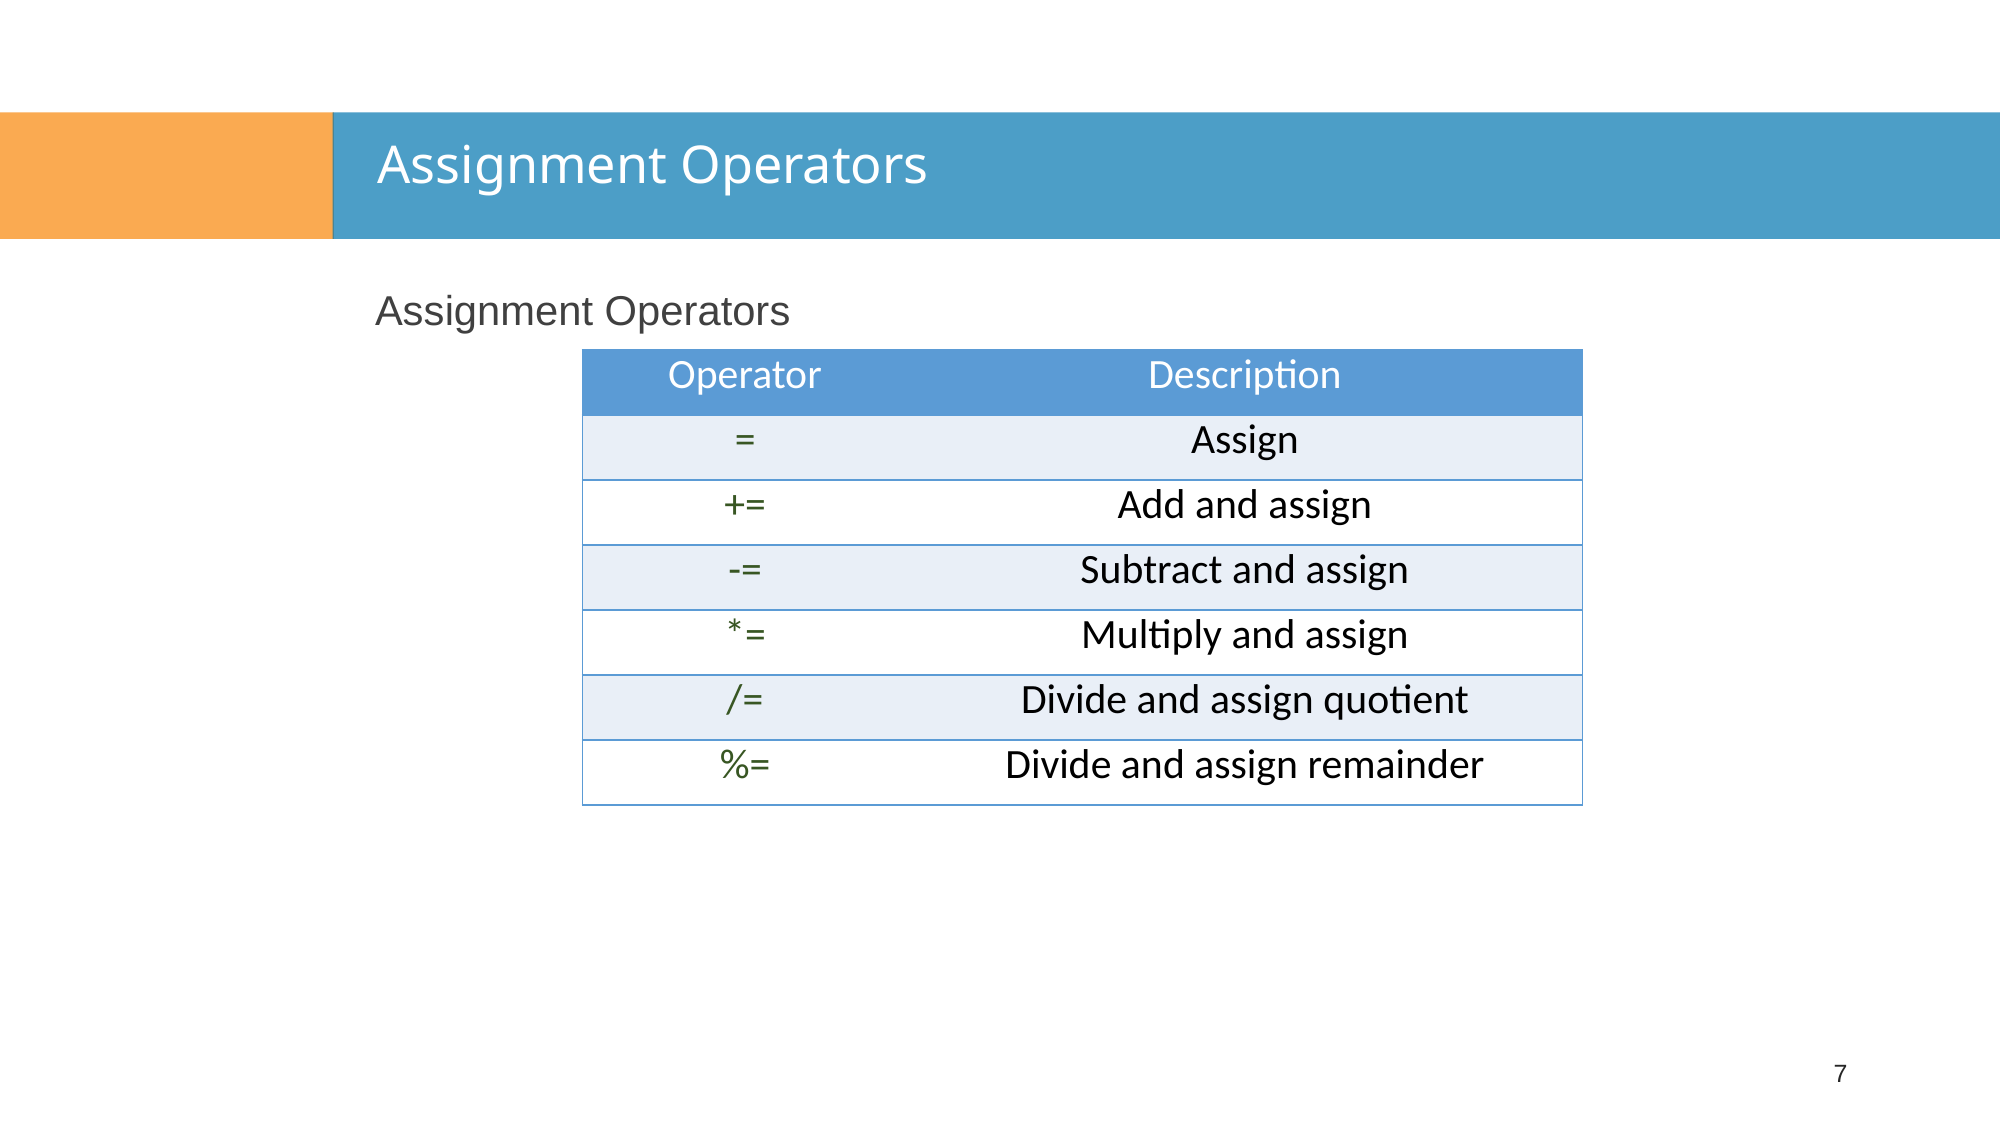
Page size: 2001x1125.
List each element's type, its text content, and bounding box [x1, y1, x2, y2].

table_cell Divide and assign remainder [908, 741, 1582, 804]
slide_number 7 [1412, 1042, 1863, 1103]
table_header Description [908, 351, 1582, 414]
title Assignment Operators [362, 131, 1950, 225]
table_cell Add and assign [908, 481, 1582, 544]
table_header Operator [583, 351, 908, 414]
table_cell /= [583, 676, 908, 739]
table_cell += [583, 481, 908, 544]
table_cell Divide and assign quotient [908, 676, 1582, 739]
table_cell Subtract and assign [908, 546, 1582, 609]
table_cell Multiply and assign [908, 611, 1582, 674]
table_cell -= [583, 546, 908, 609]
table_cell = [583, 416, 908, 479]
table_cell Assign [908, 416, 1582, 479]
list Assignment Operators [359, 282, 1950, 875]
table_cell %= [583, 741, 908, 804]
table_cell *= [583, 611, 908, 674]
